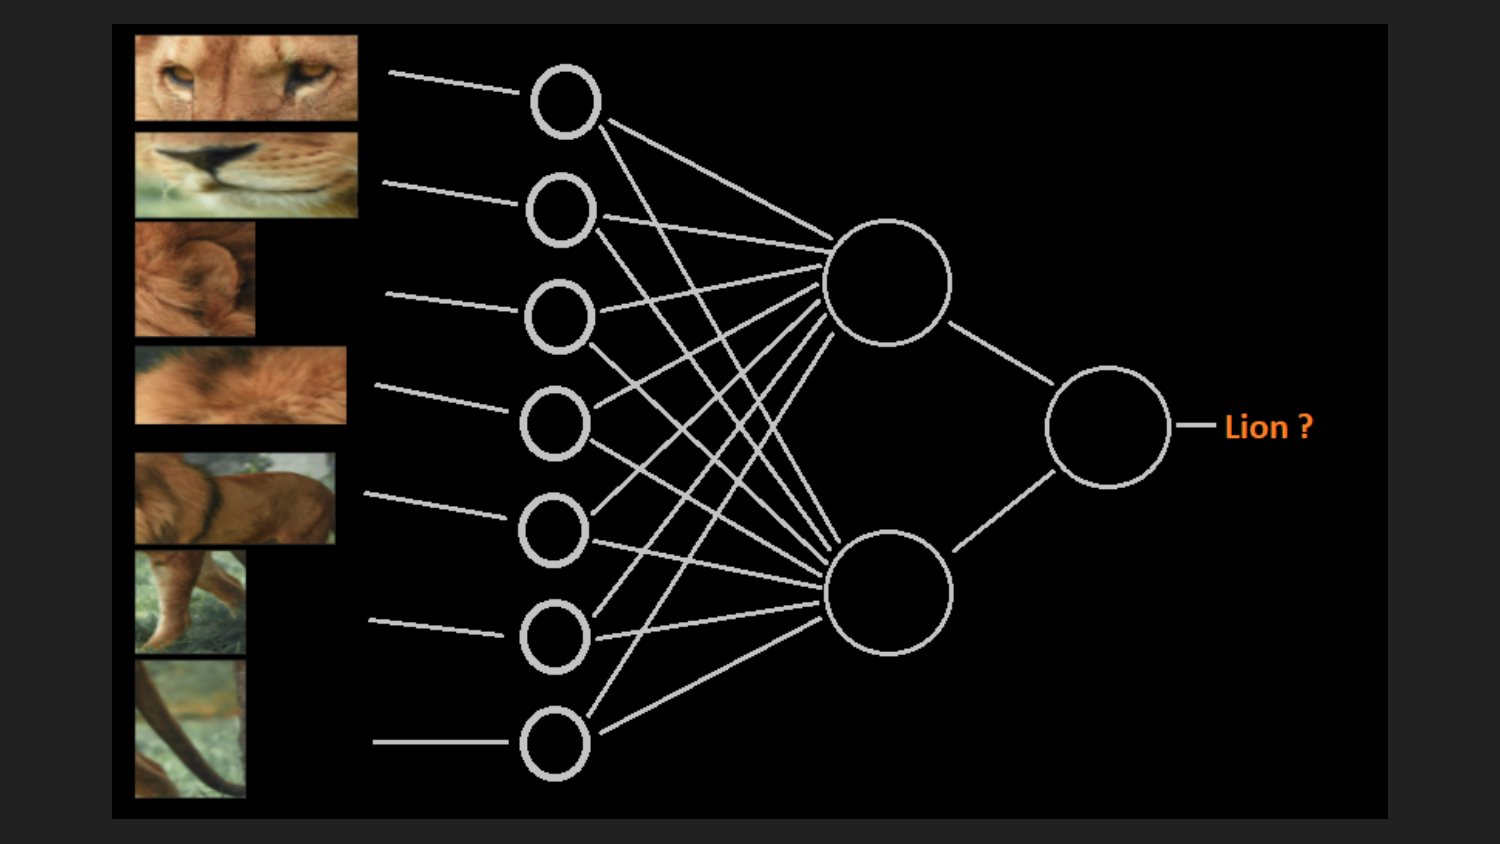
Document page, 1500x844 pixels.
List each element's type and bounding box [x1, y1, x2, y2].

picture [111, 24, 1388, 819]
